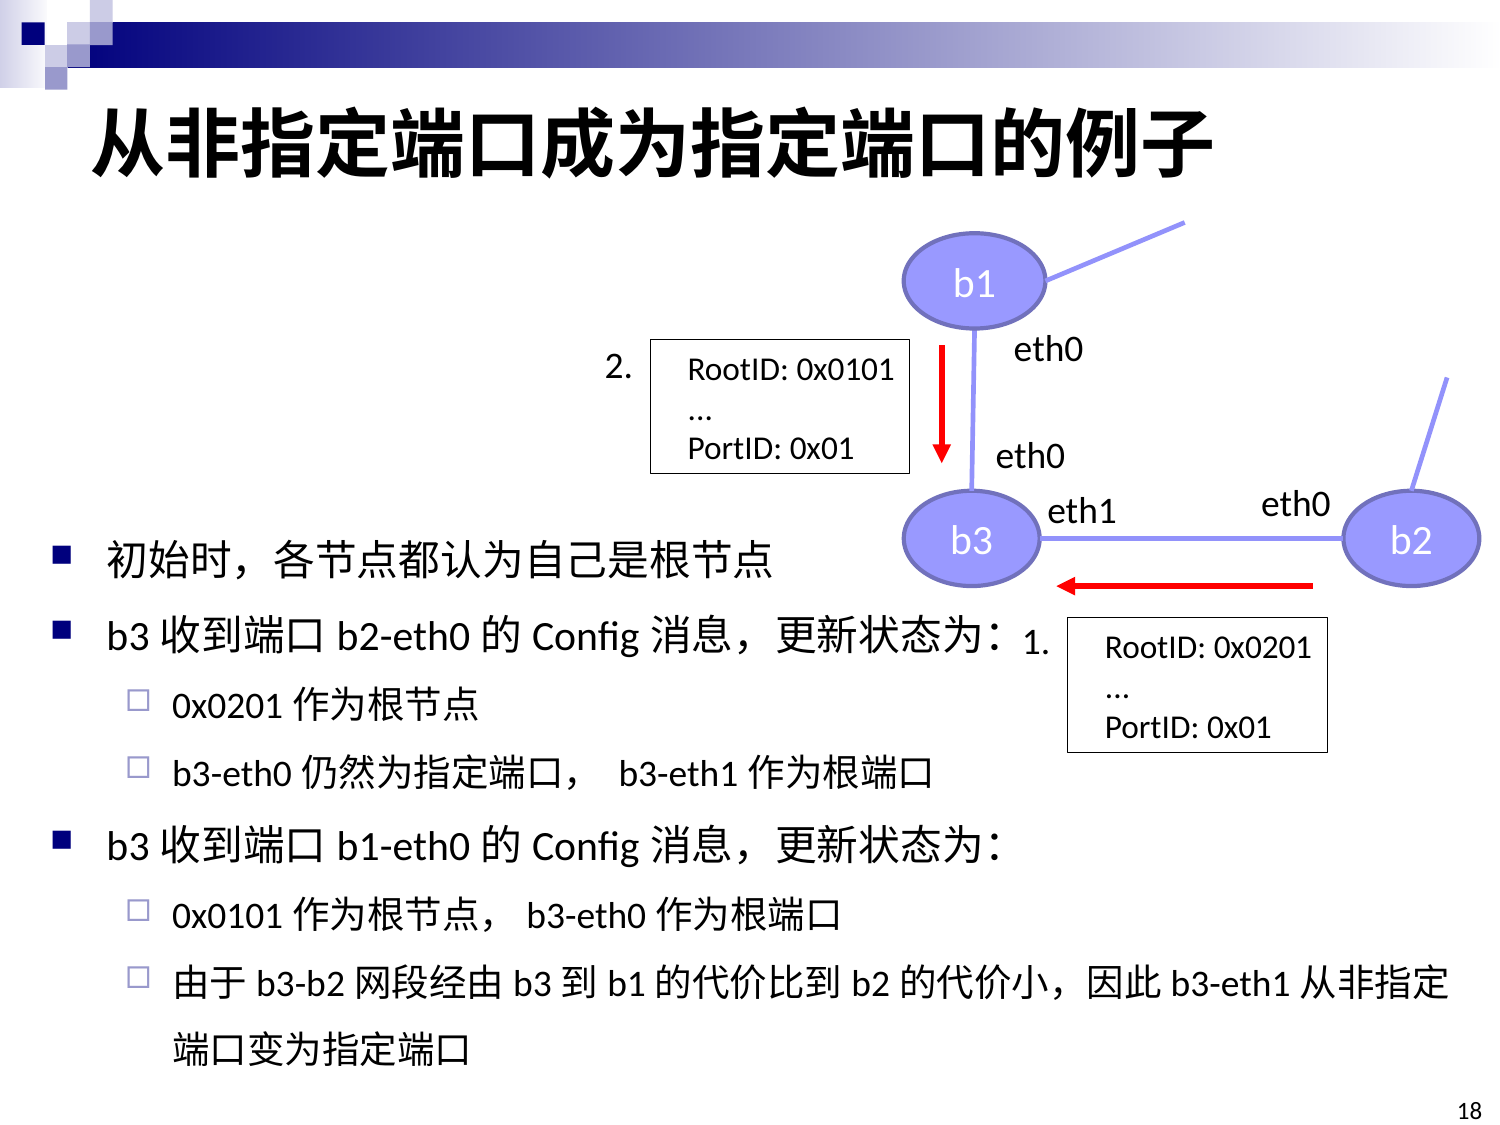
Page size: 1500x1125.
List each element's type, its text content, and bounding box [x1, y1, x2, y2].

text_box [903, 222, 1480, 587]
slide_number 18 [1448, 1100, 1483, 1125]
list 初始时，各节点都认为自己是根节点 b3收到端口b2-eth0的Config消息，更新状态为： 0x0201作为根节点 b3-eth0仍然为指定端口， b3-eth1作为根端口 b3收到端口b1-eth0的Config消息，更新状态为： 0x0101作为根节点，b3-eth0作为根端口 由于b3-b2网段经由b3到b1的代价比到b2的代价小，因此b3-eth1从非指定端口变为指定端口 [35, 501, 1465, 997]
title 从非指定端口成为指定端口的例子 [75, 75, 1425, 209]
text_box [589, 333, 942, 477]
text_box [1006, 585, 1330, 755]
